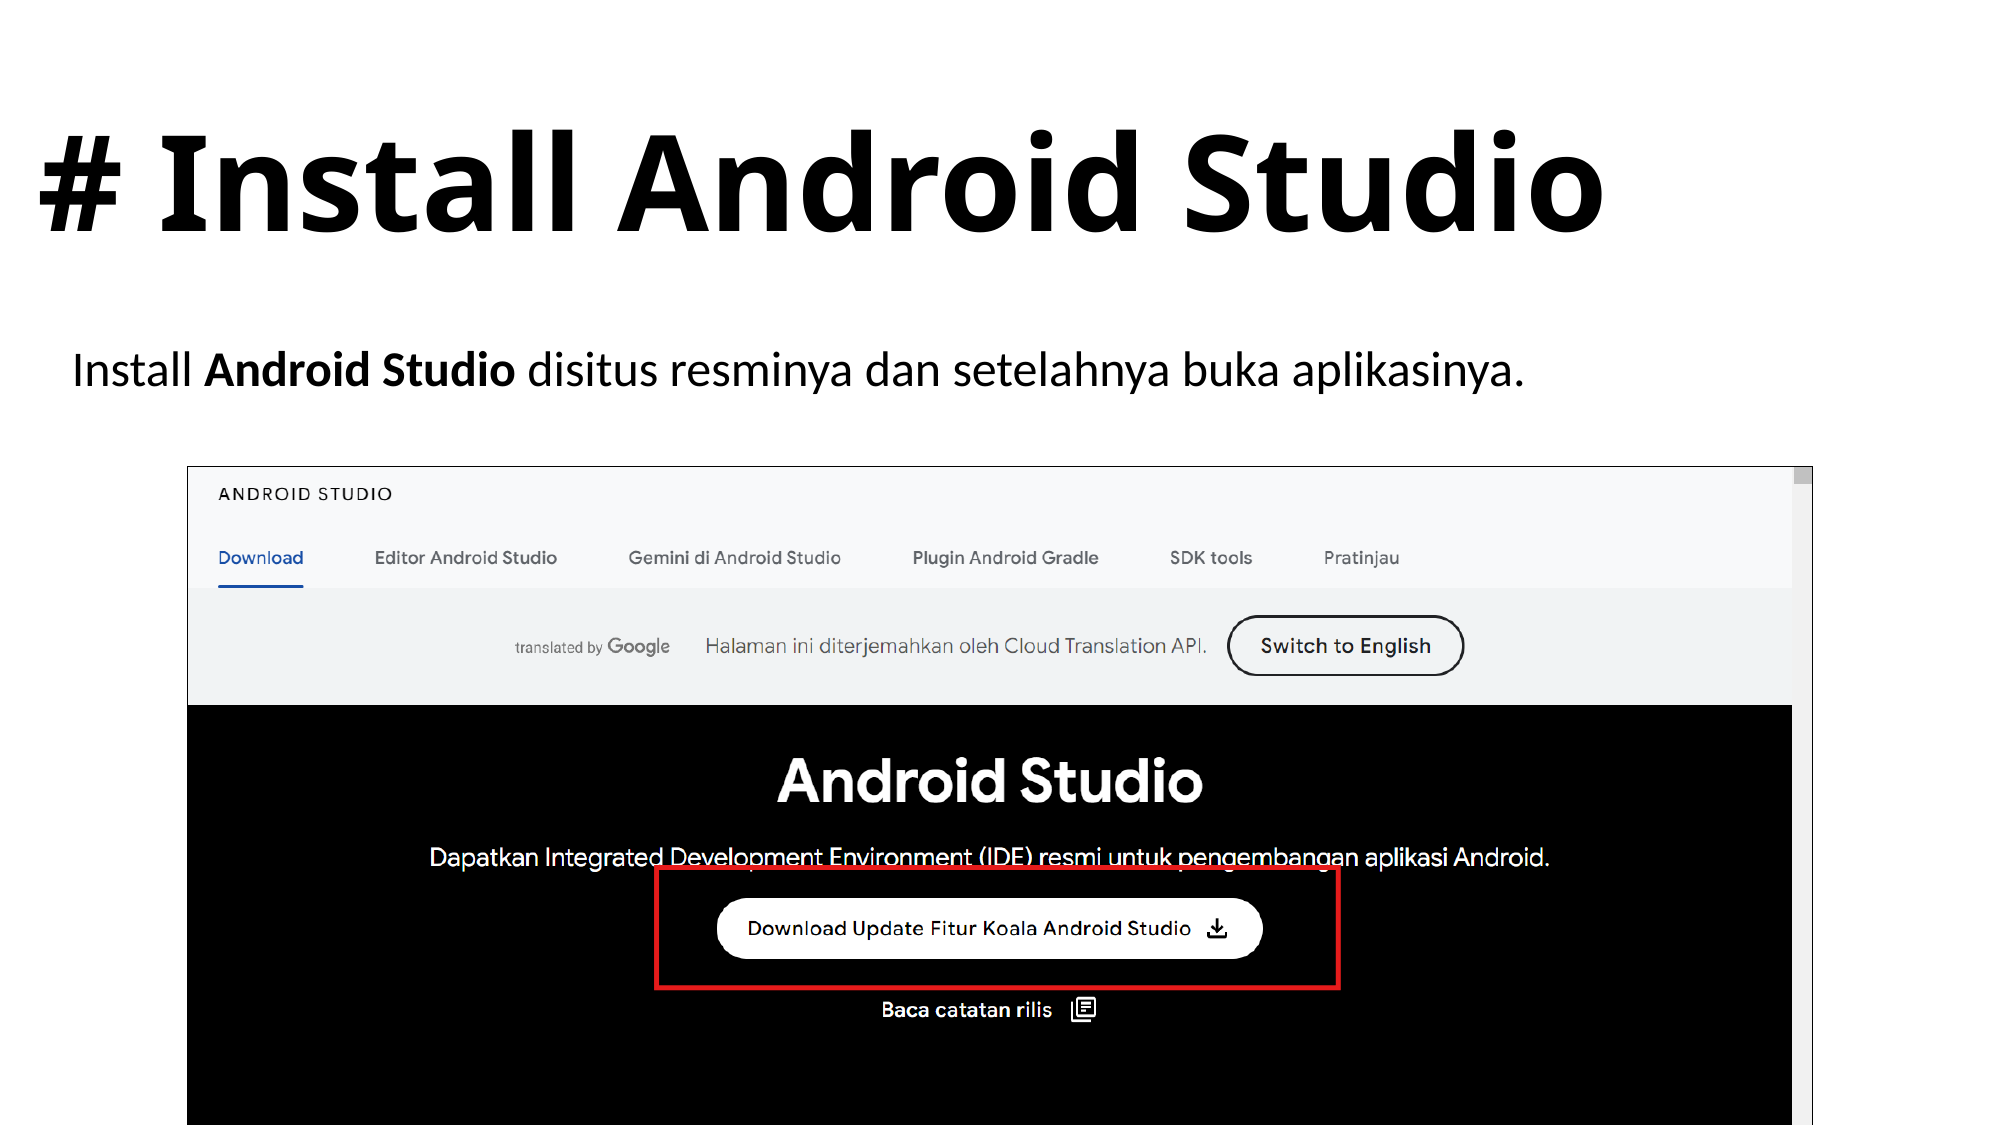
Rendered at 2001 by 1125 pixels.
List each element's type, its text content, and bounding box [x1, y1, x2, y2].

text_box Install Android Studio disitus resminya dan setelahnya buka aplikasinya. [57, 329, 1542, 404]
picture [187, 466, 1813, 1125]
text_box # Install Android Studio [23, 91, 1624, 266]
